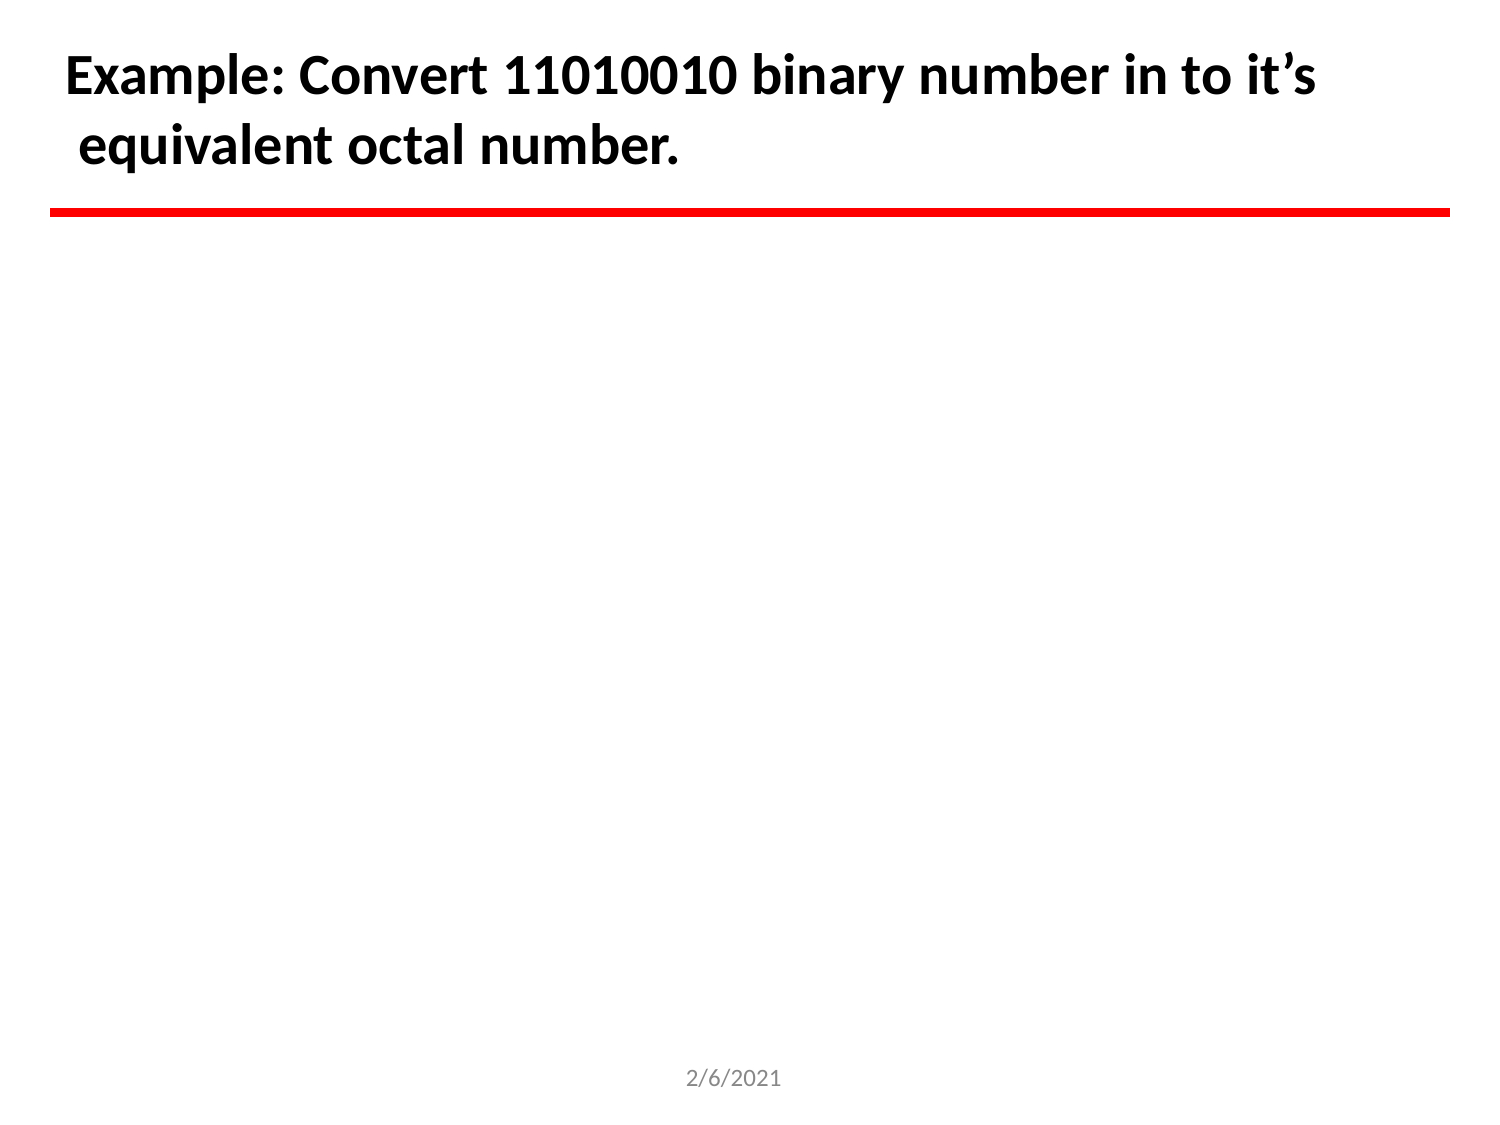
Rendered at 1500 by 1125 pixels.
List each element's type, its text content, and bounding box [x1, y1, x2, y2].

title Example: Convert 11010010 binary number in to it’s equivalent octal number. [62, 33, 1325, 179]
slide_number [683, 1060, 817, 1090]
